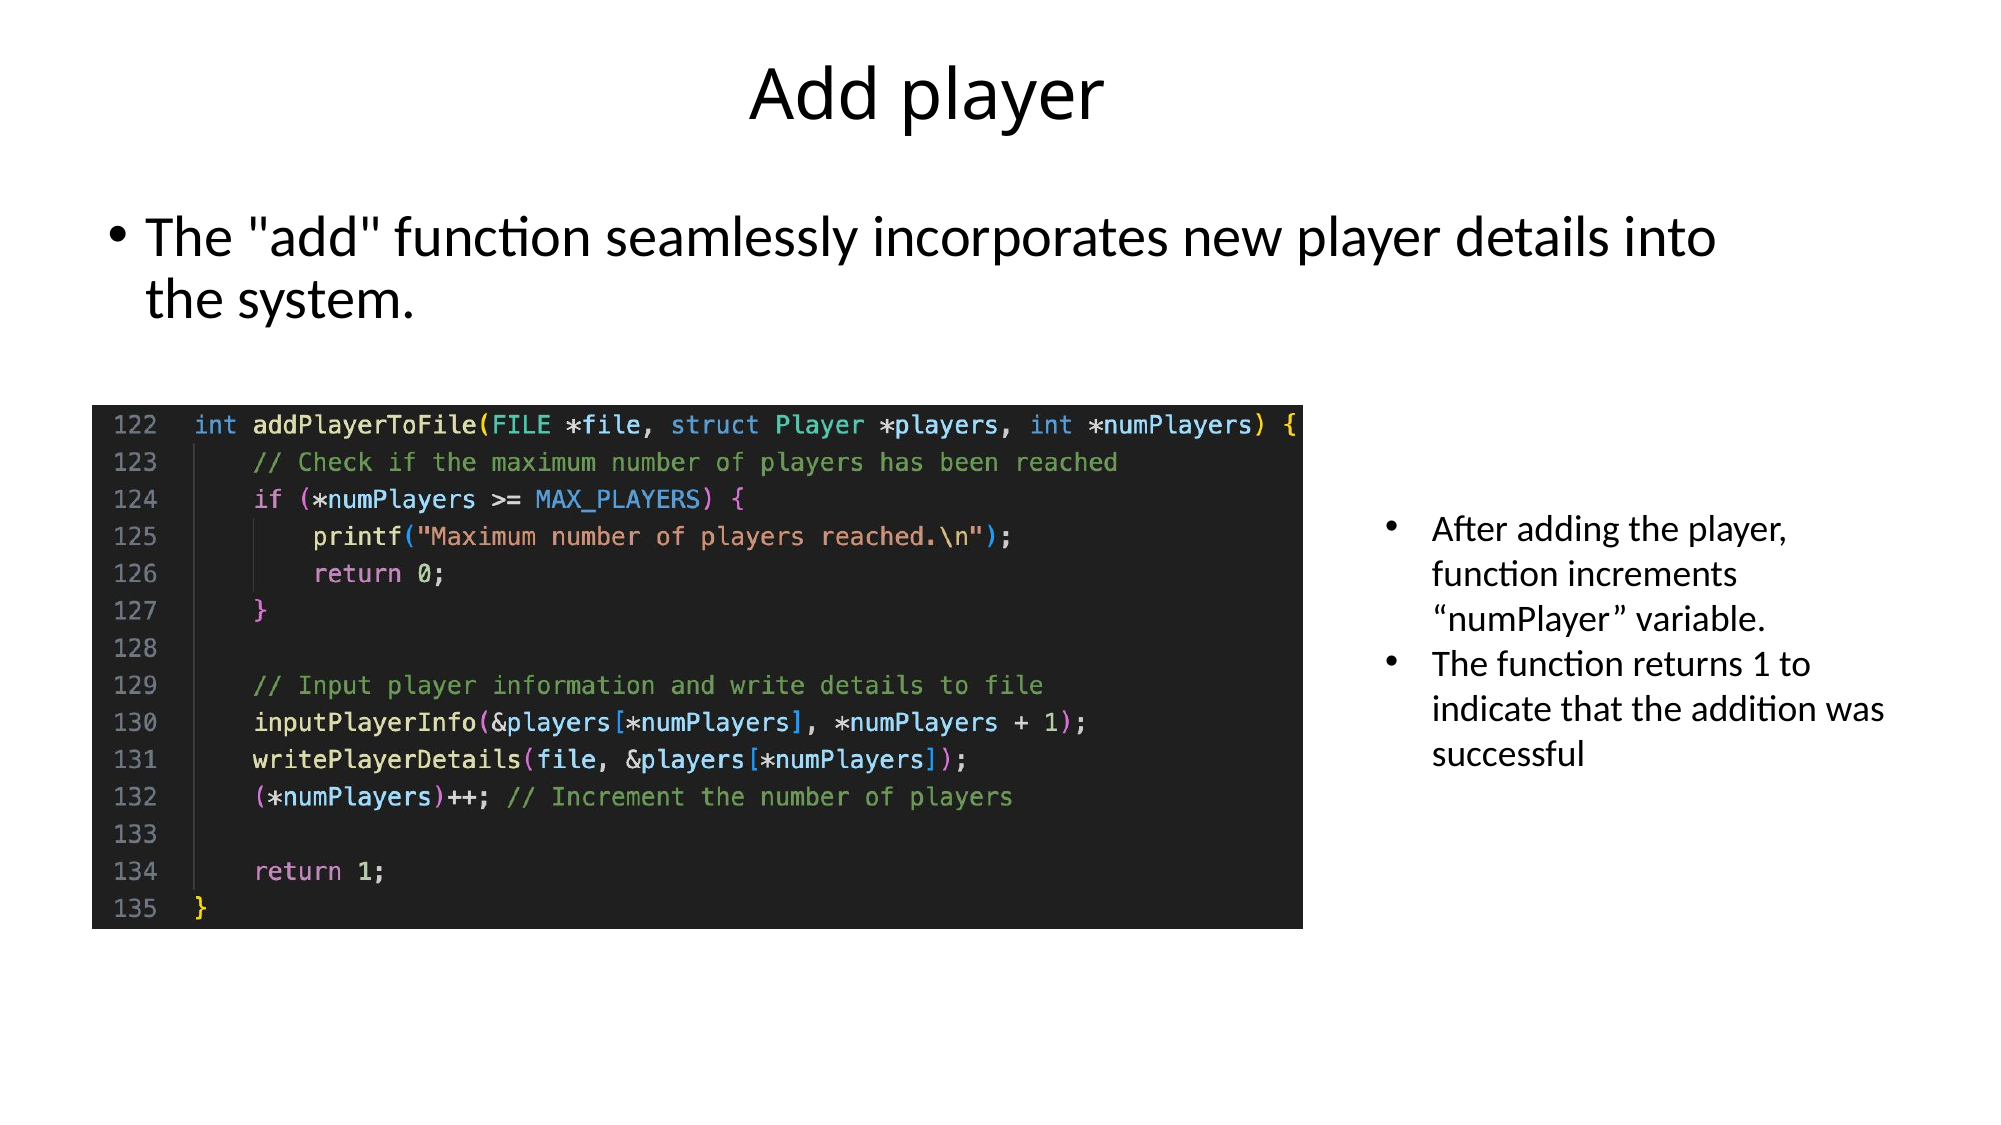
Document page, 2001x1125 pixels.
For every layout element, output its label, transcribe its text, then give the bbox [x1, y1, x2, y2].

list The "add" function seamlessly incorporates new player details into the system. [92, 198, 1818, 306]
title Add player [734, 30, 1177, 164]
picture [92, 405, 1303, 929]
text_box After adding the player, function increments “numPlayer” variable. The function returns 1 to indicate that the addition was successful [1370, 496, 1937, 781]
